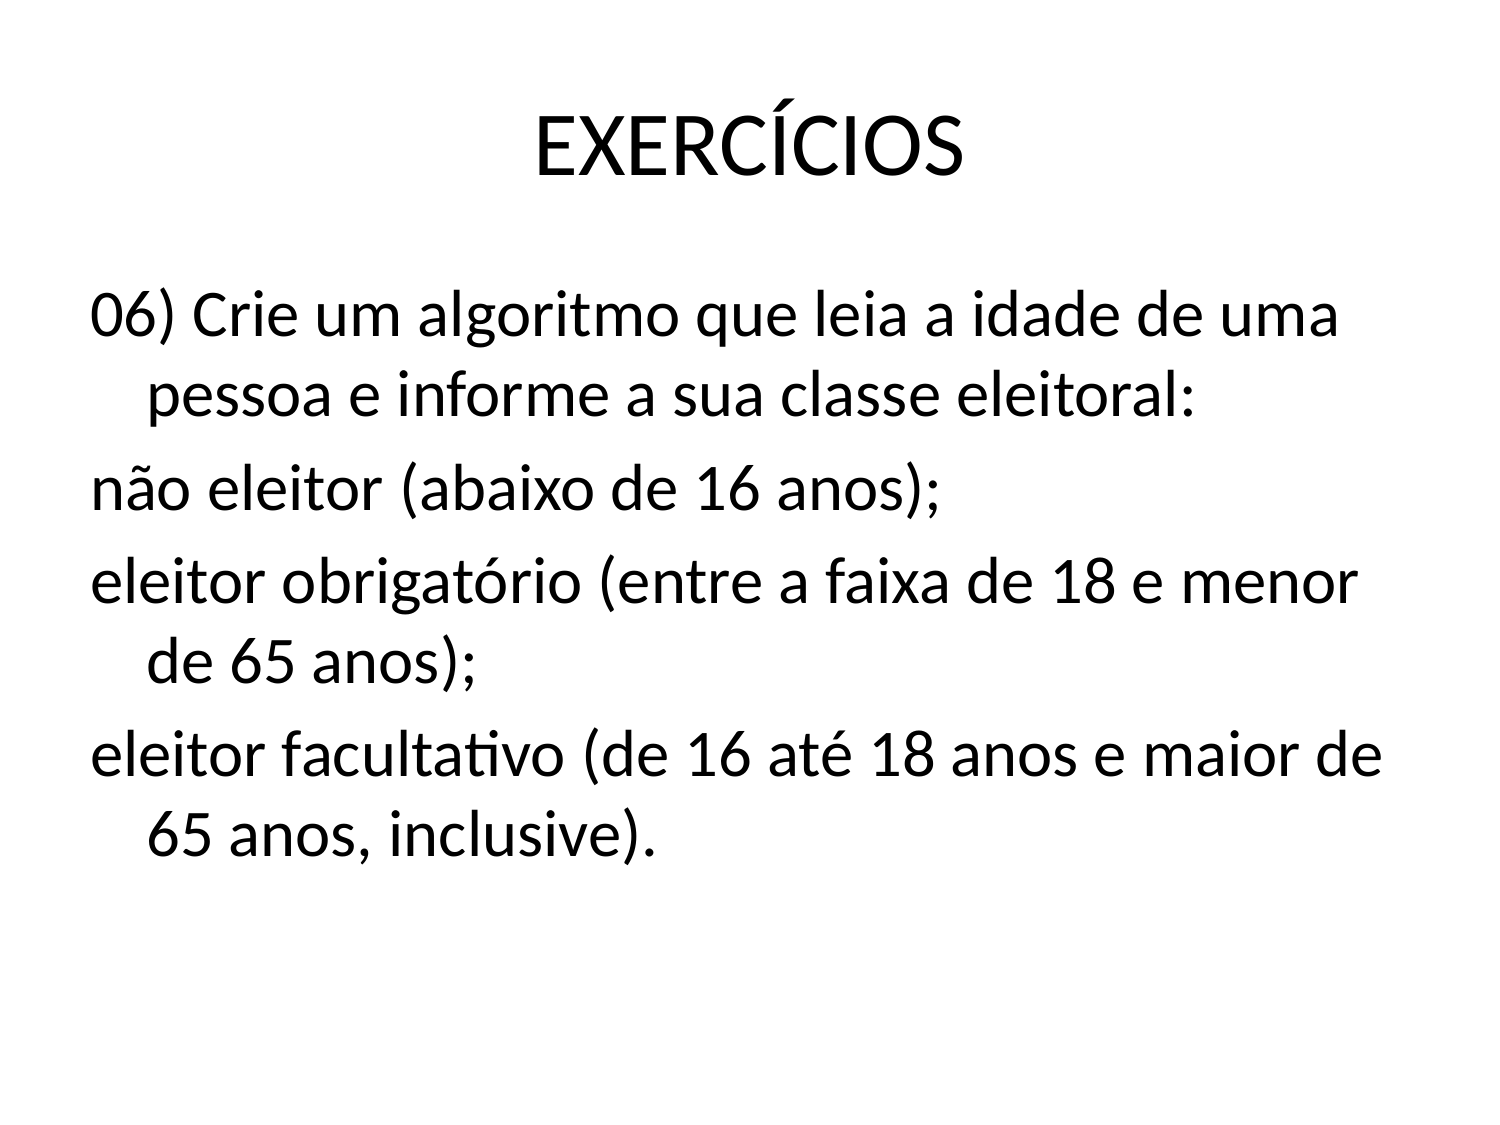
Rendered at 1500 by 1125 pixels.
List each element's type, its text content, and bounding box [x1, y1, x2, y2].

list 06) Crie um algoritmo que leia a idade de uma pessoa e informe a sua classe eleitoral: não eleitor (abaixo de 16 anos); eleitor obrigatório (entre a faixa de 18 e menor de 65 anos); eleitor facultativo (de 16 até 18 anos e maior de 65 anos, inclusive). [75, 262, 1425, 1005]
title EXERCÍCIOS [75, 45, 1425, 233]
